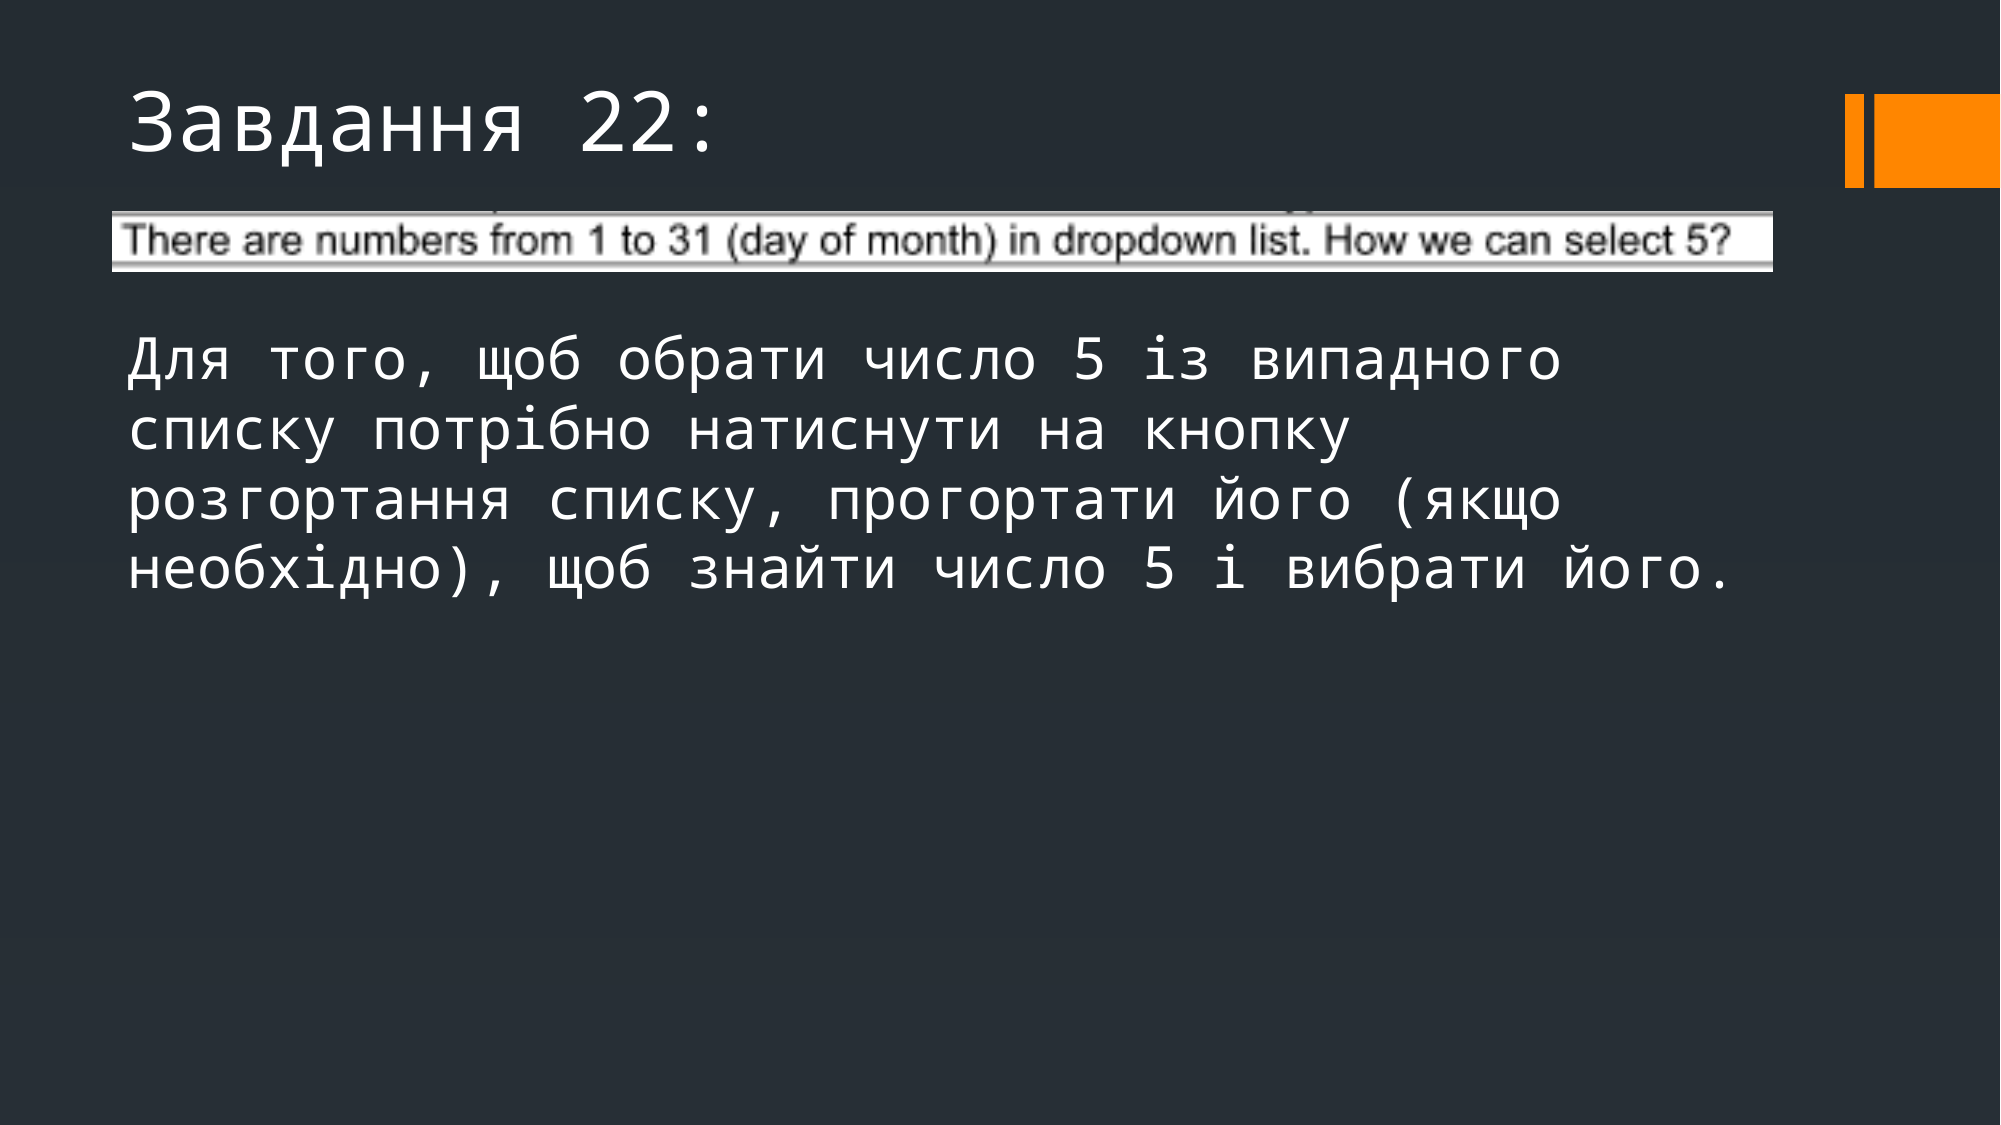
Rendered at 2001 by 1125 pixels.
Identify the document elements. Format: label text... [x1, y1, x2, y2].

text_box Завдання 22: [112, 60, 1163, 208]
subtitle Для того, щоб обрати число 5 із випадного списку потрібно натиснути на кнопку розгортання списку, прогортати його (якщо необхідно), щоб знайти число 5 і вибрати його. [112, 313, 1773, 936]
picture [111, 210, 1774, 273]
